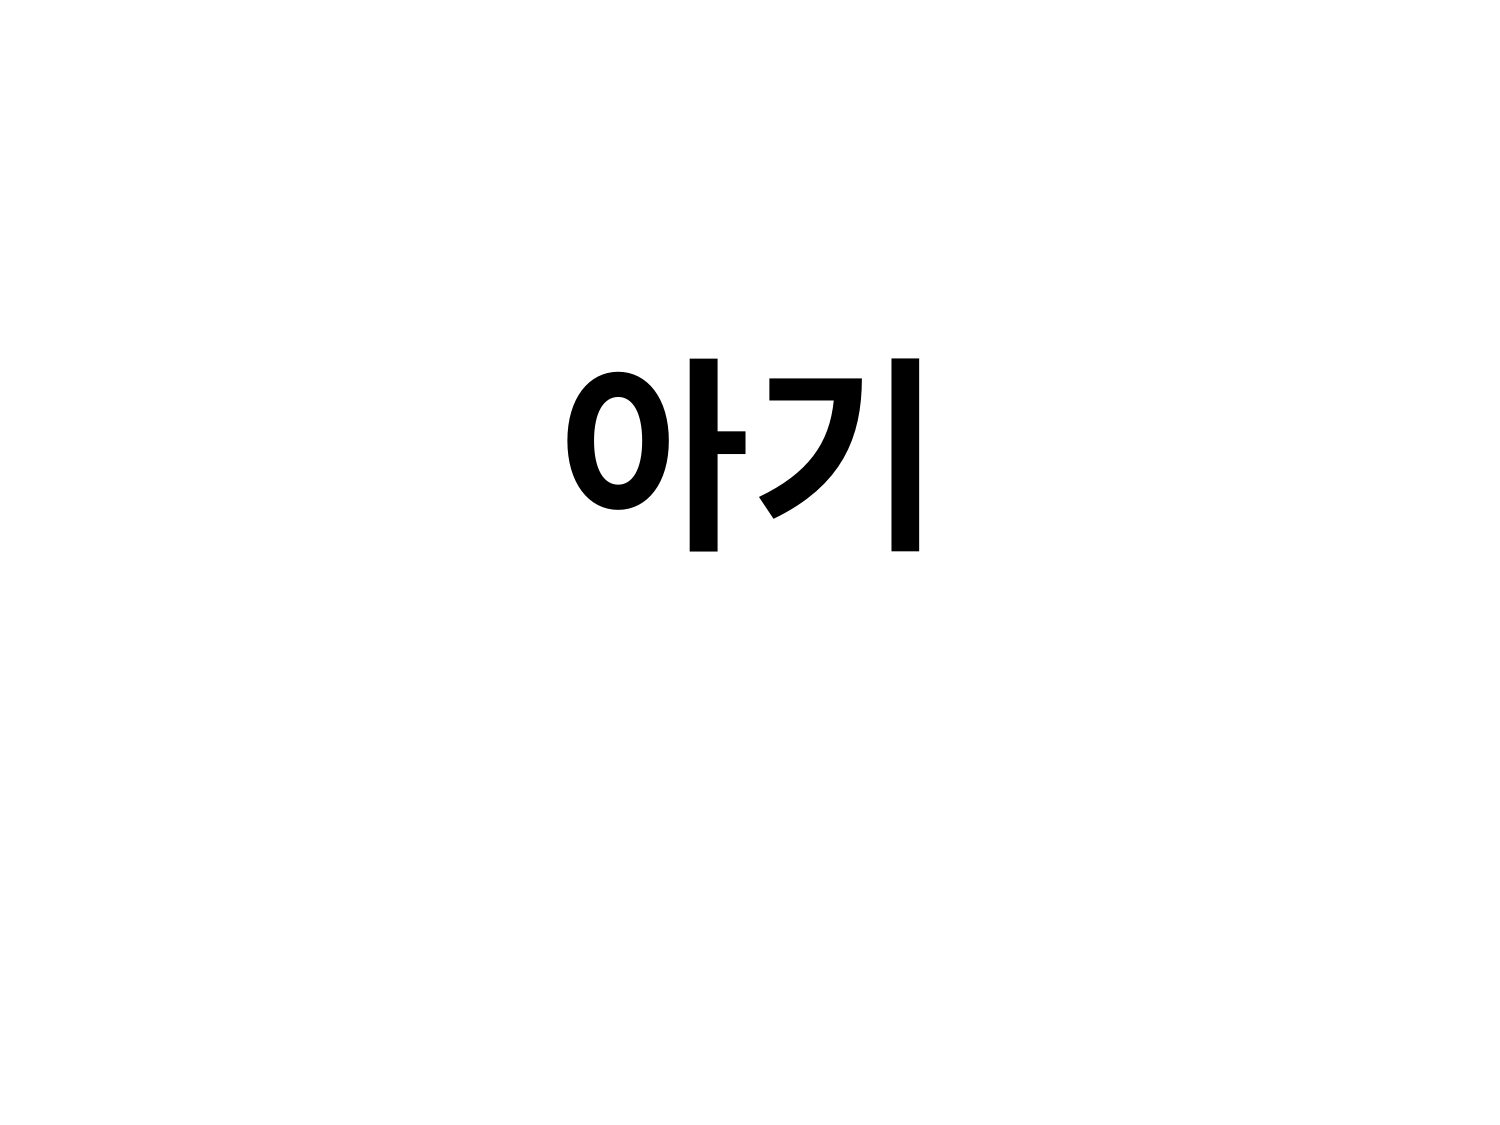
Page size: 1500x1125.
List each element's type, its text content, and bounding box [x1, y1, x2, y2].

text_box 아기 [543, 317, 957, 583]
